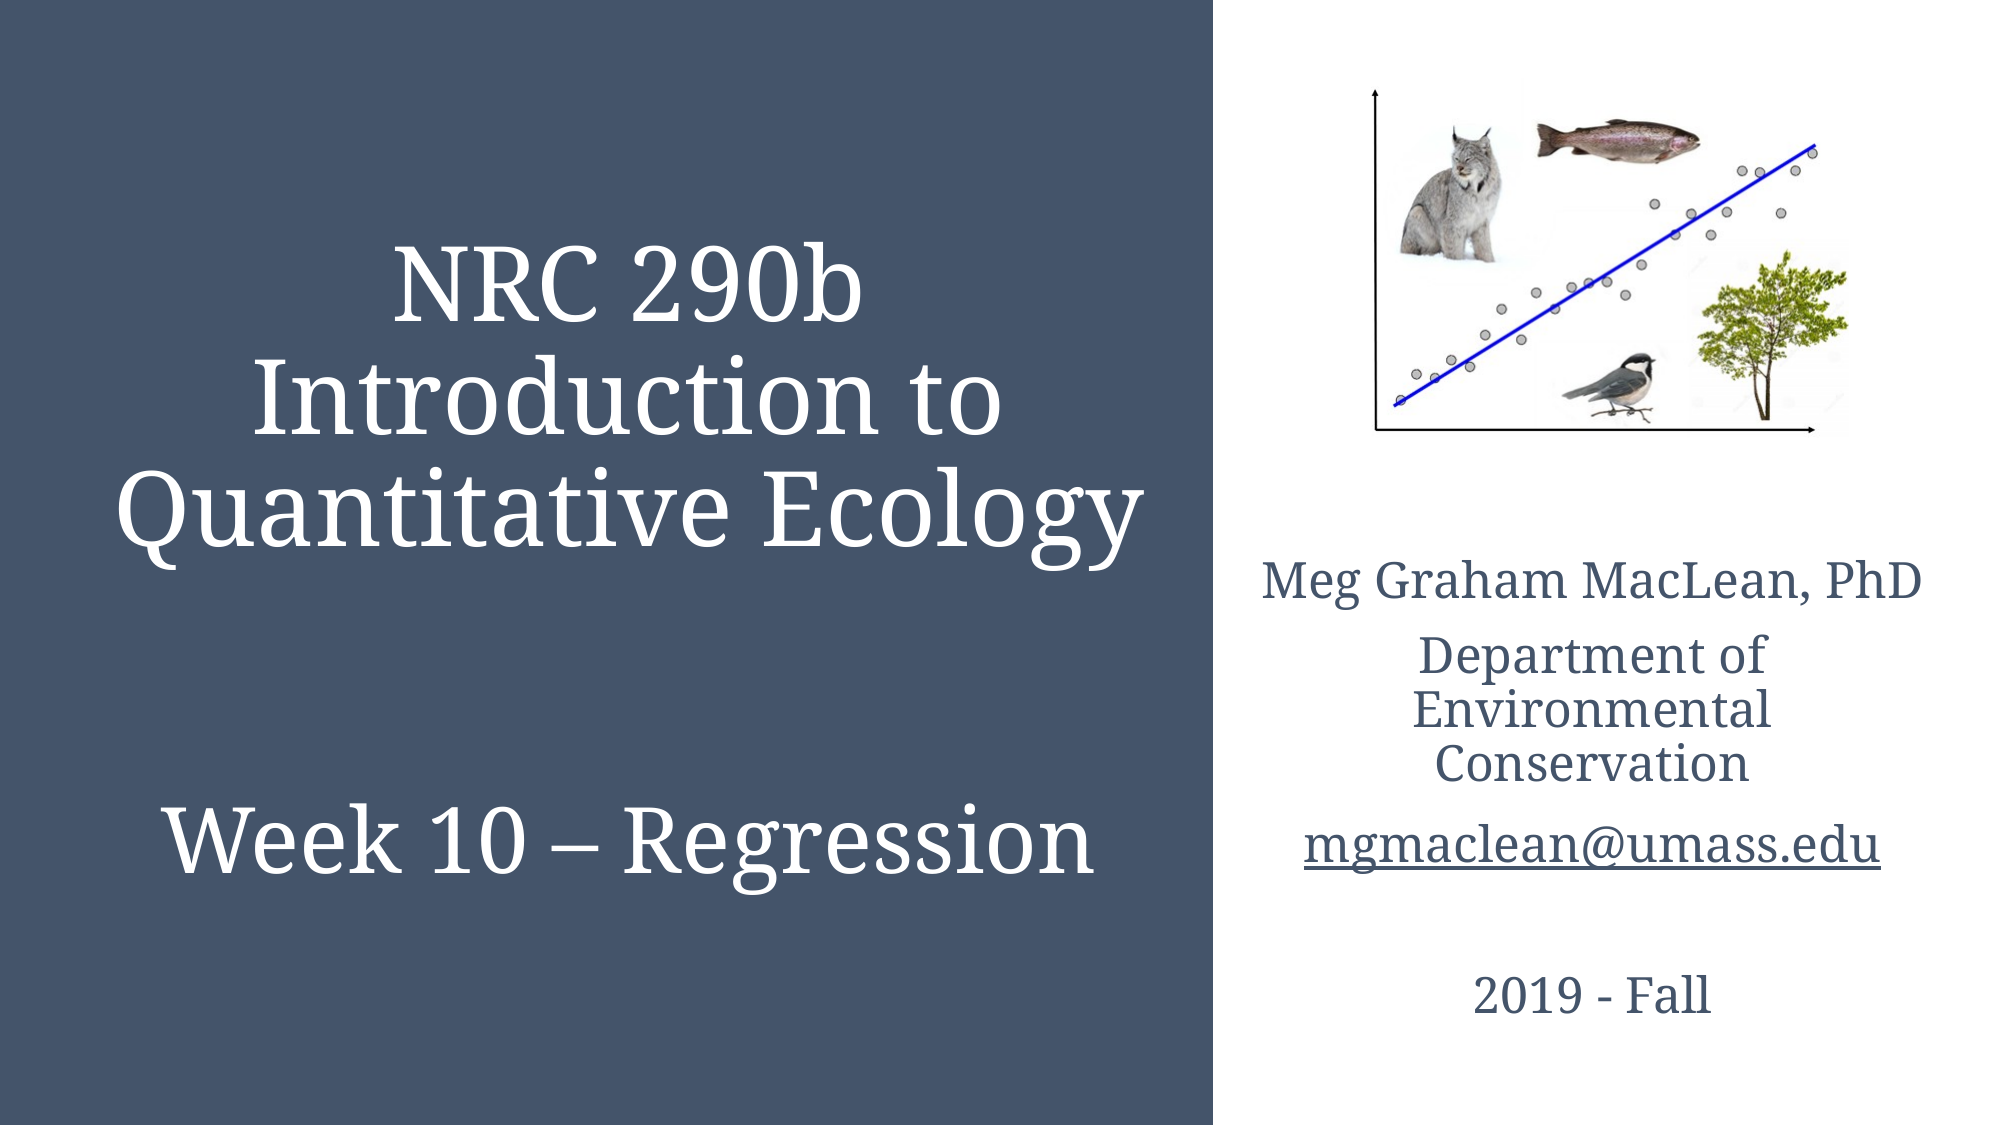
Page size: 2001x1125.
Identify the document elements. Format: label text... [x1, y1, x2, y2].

subtitle Meg Graham MacLean, PhD Department of Environmental Conservation mgmaclean@umass.edu 2019 - Fall [1239, 63, 1946, 1062]
picture [1371, 78, 1849, 438]
title NRC 290b Introduction to Quantitative Ecology Week 10 – Regression [0, 0, 1213, 1125]
